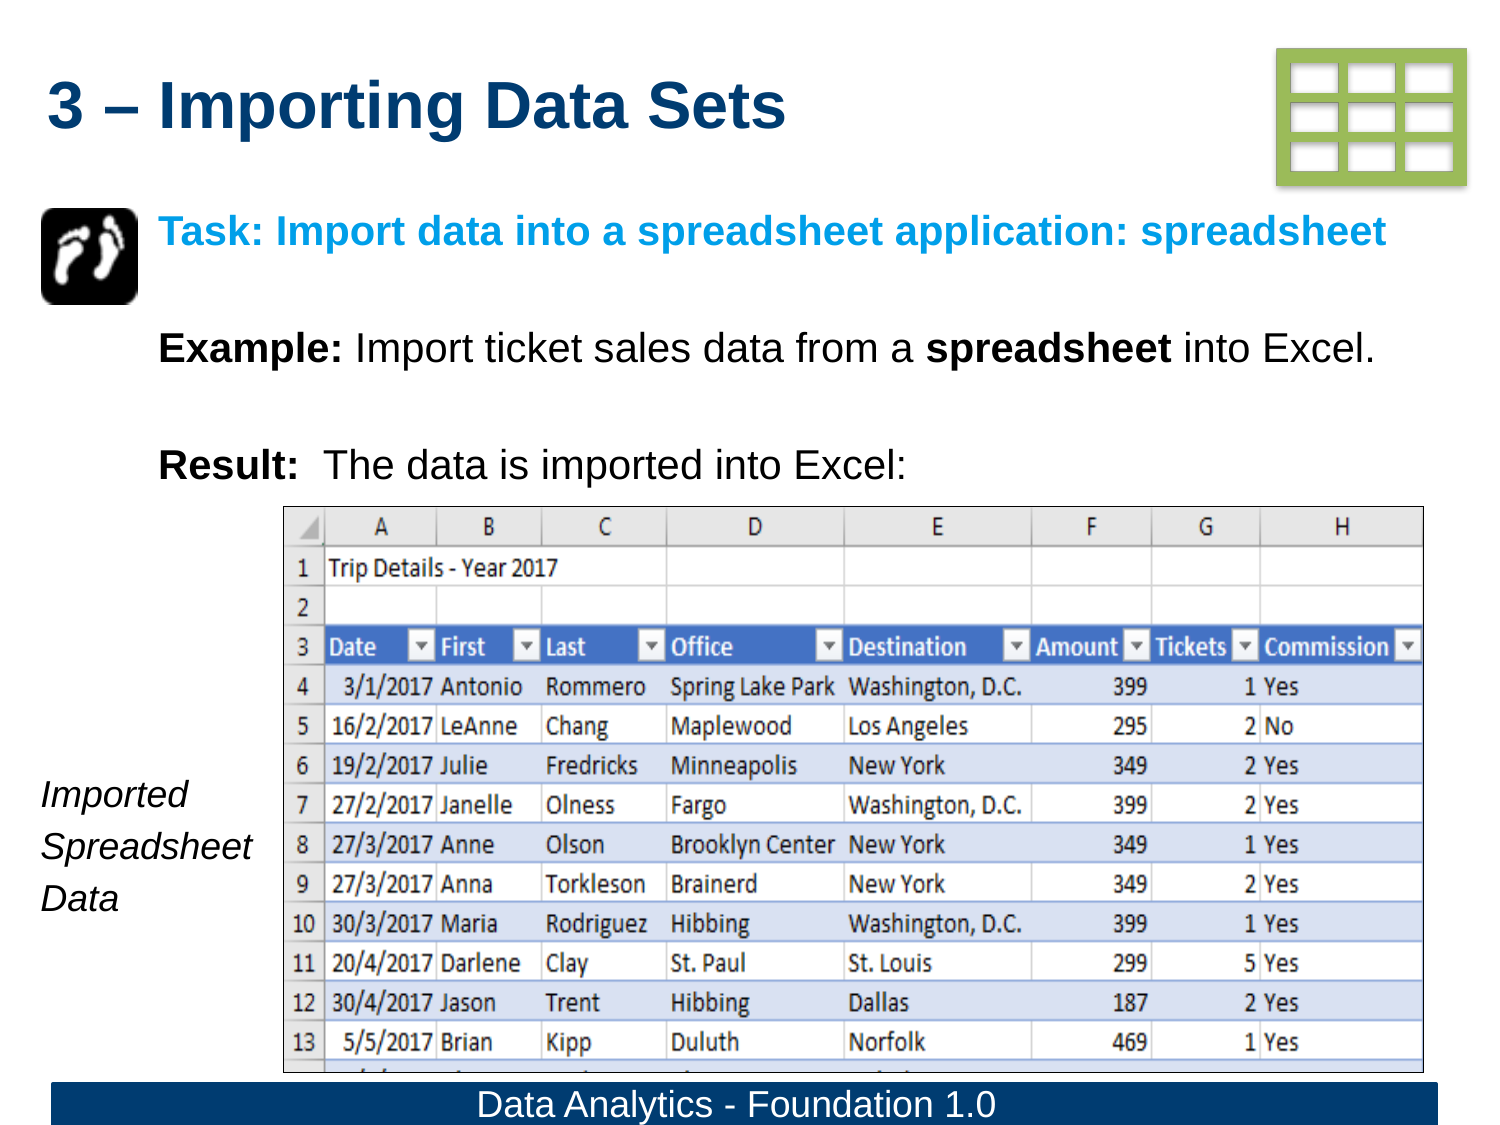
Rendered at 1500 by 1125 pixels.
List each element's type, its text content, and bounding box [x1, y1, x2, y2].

text_box [1257, 0, 1486, 235]
text_box Imported Spreadsheet Data [25, 756, 277, 926]
picture [40, 207, 139, 305]
title 3 – Importing Data Sets [33, 8, 1383, 197]
picture [282, 505, 1424, 1073]
footer Data Analytics - Foundation 1.0 [461, 1082, 1041, 1125]
text_box Task: Import data into a spreadsheet application: spreadsheet Example: Import ticket sales data from a spreadsheet into Excel. Result: The data is imported into Excel: [143, 197, 1454, 1110]
